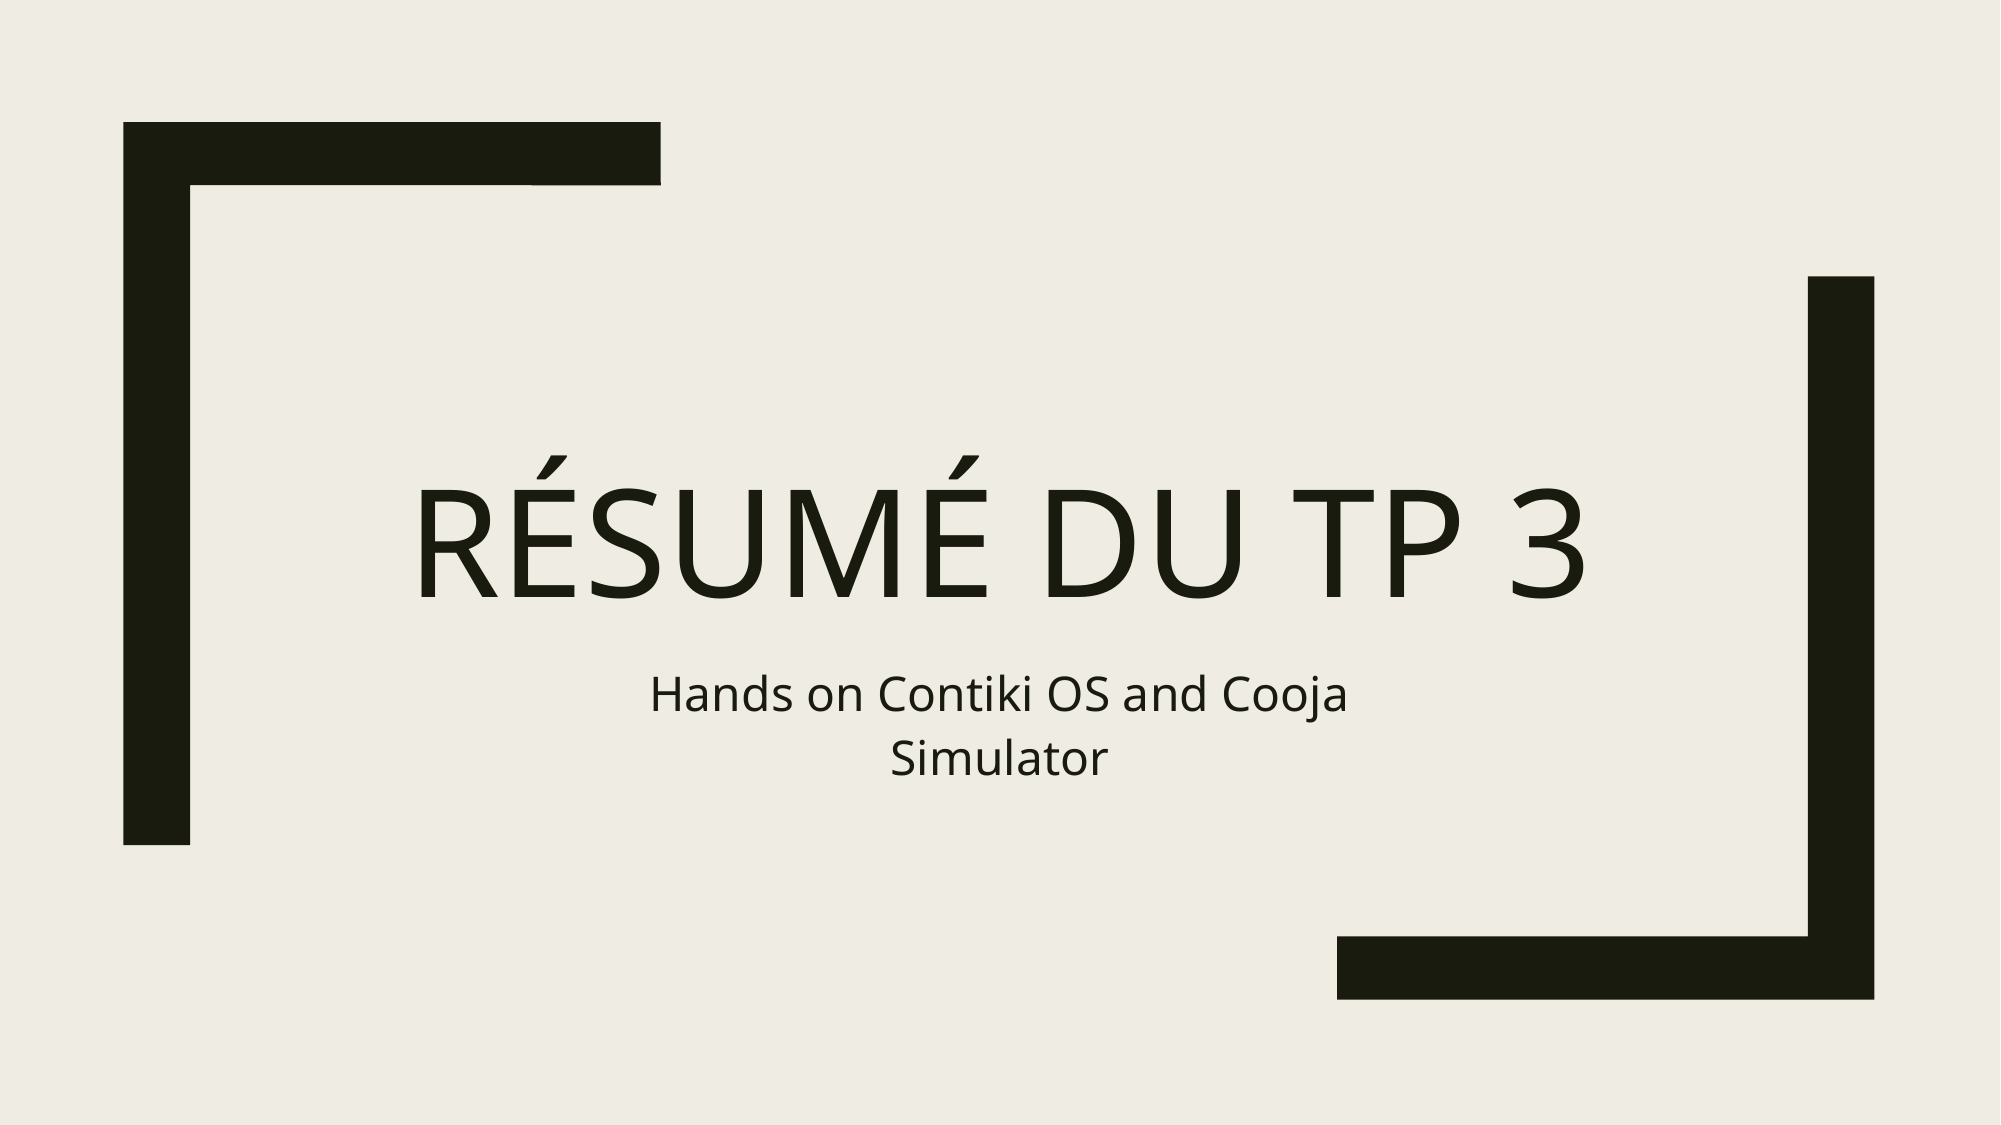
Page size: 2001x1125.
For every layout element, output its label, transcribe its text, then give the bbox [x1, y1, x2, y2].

subtitle Hands on Contiki OS and Cooja Simulator [439, 649, 1561, 828]
title Résumé du tp 3 [314, 293, 1686, 638]
